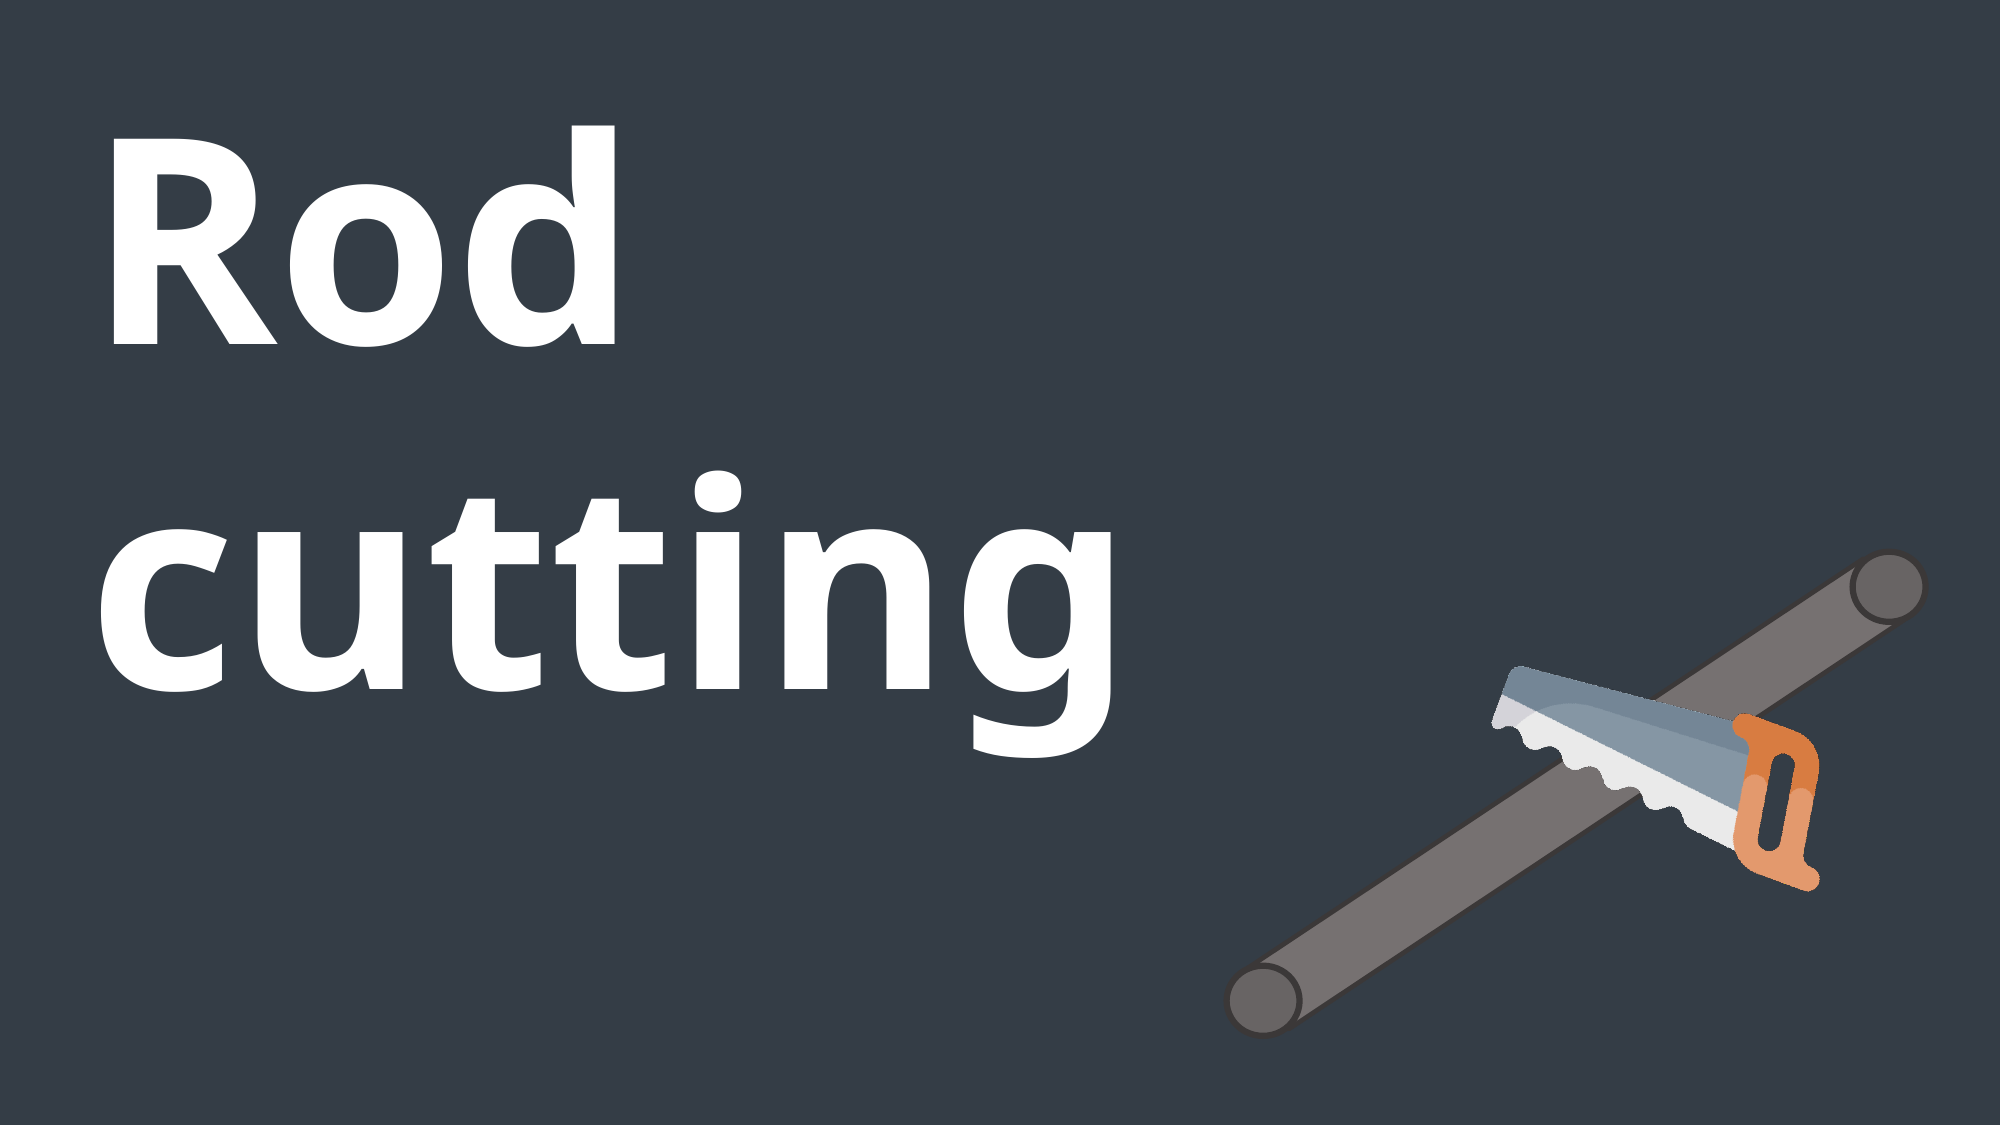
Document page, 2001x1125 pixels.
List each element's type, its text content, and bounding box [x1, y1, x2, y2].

text_box [1226, 965, 1300, 1036]
text_box [1781, 558, 1904, 677]
text_box [1852, 551, 1926, 622]
picture [1477, 590, 1853, 966]
text_box Rod cutting [73, 49, 1283, 755]
text_box [1248, 793, 1511, 1029]
